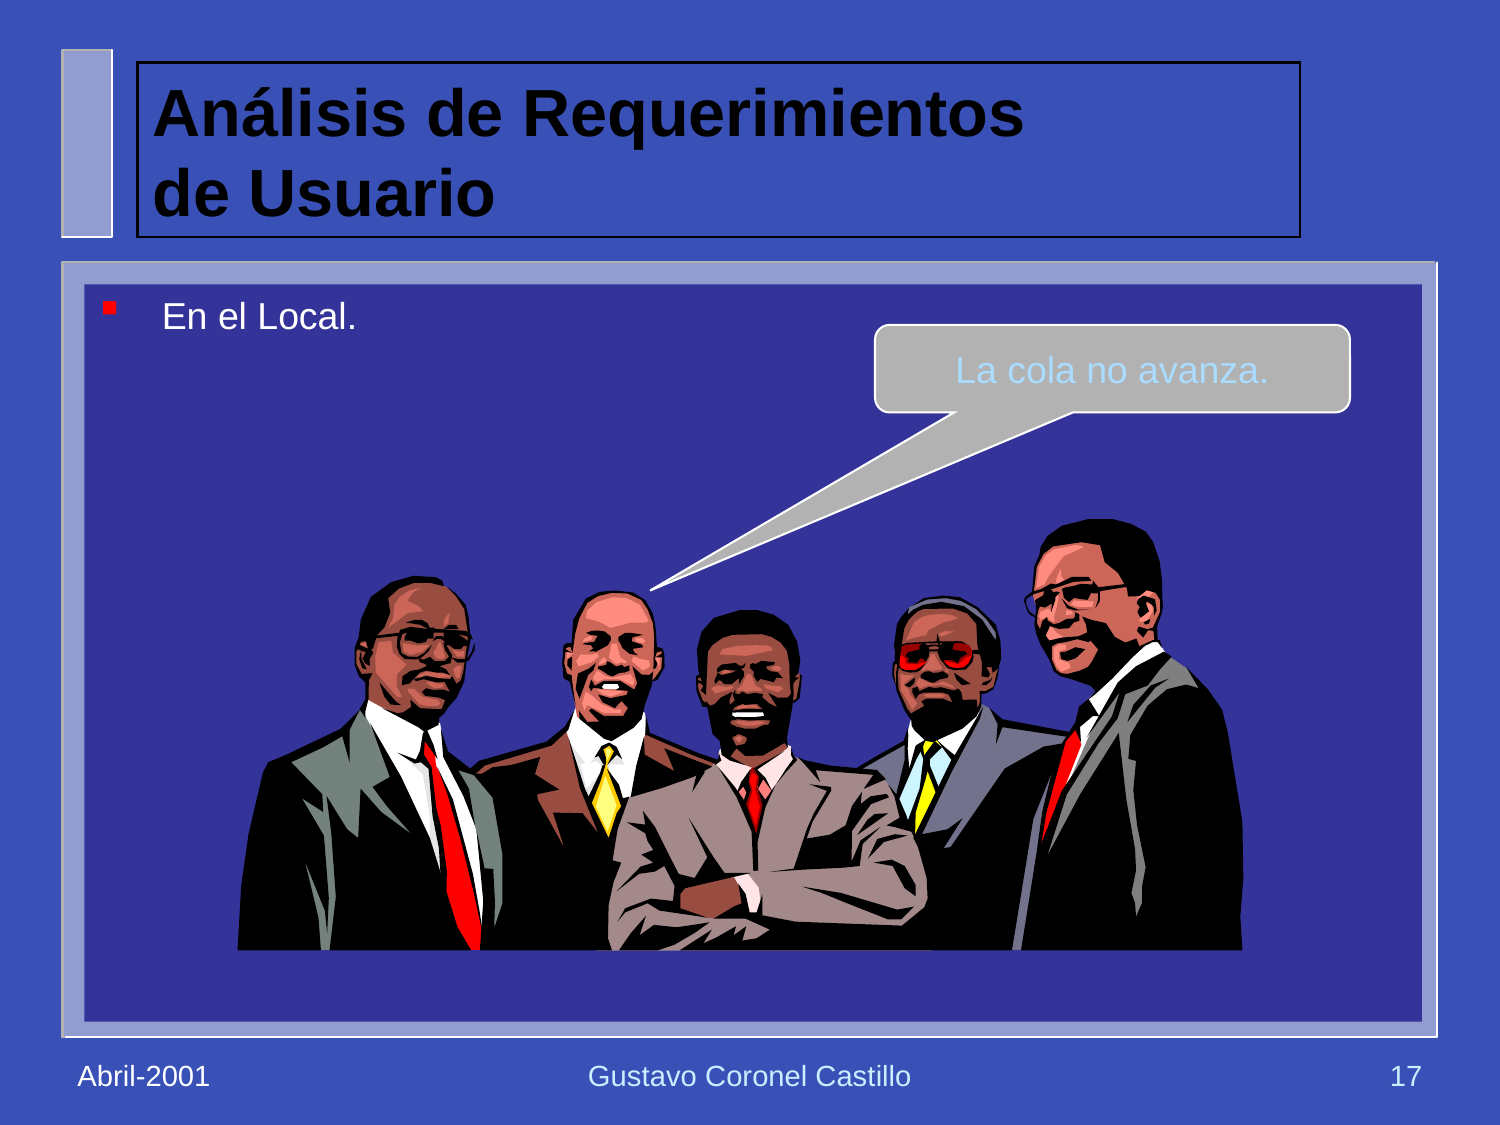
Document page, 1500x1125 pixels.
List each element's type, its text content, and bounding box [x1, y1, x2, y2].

picture [237, 512, 1250, 958]
footer Gustavo Coronel Castillo [512, 1037, 988, 1113]
slide_number Abril-2001 [62, 1037, 375, 1113]
text_box En el Local. [84, 284, 1422, 1022]
title Análisis de Requerimientos de Usuario [137, 62, 1300, 238]
slide_number 17 [1125, 1037, 1438, 1113]
text_box La cola no avanza. [784, 324, 1351, 512]
